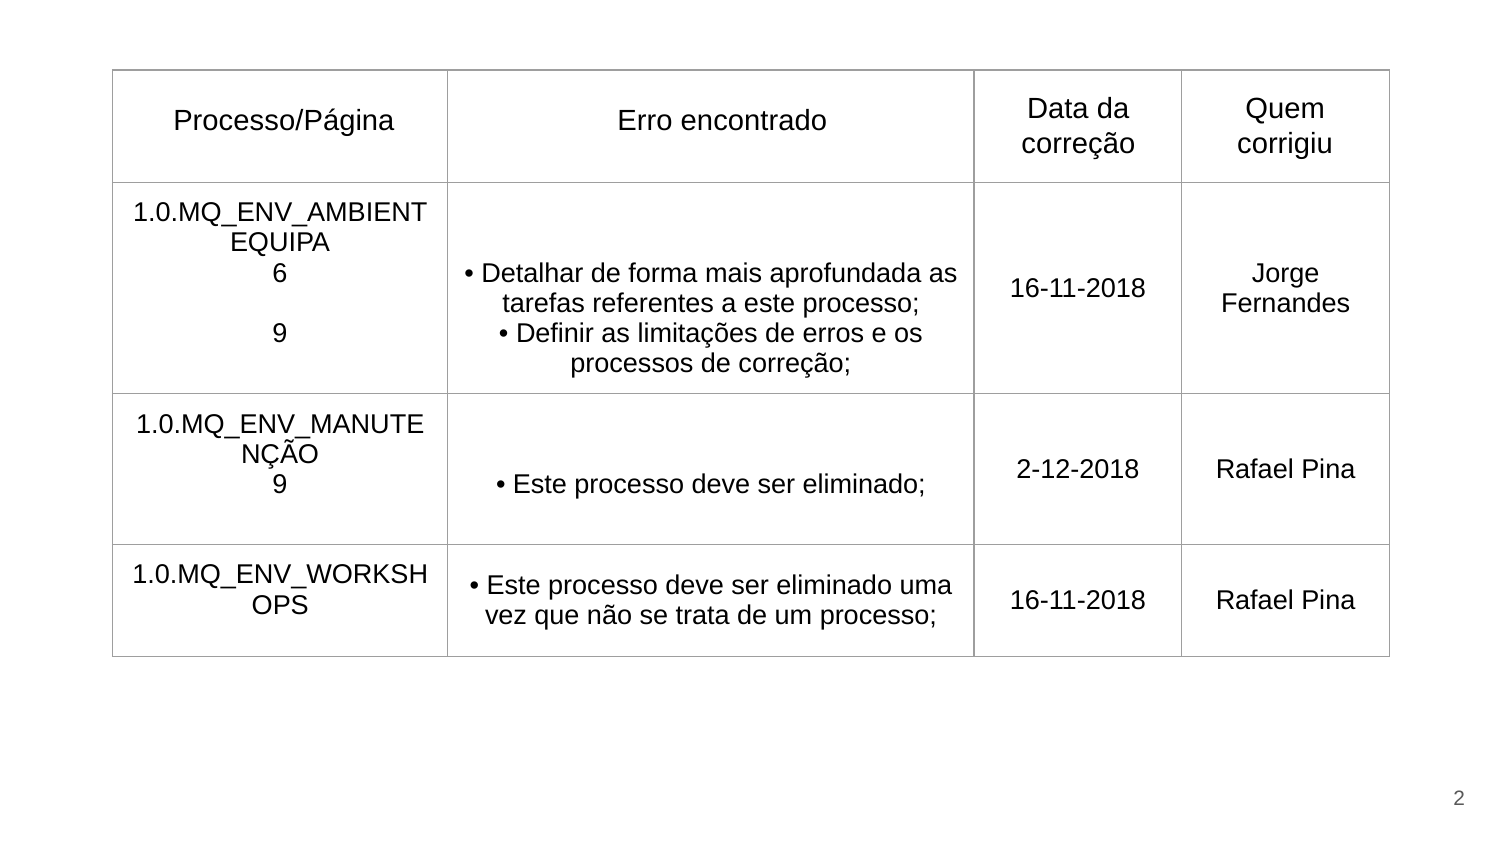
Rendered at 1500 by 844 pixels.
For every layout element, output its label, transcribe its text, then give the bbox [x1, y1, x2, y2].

table_header [113, 71, 447, 182]
table_cell 2-12-2018 [975, 394, 1181, 544]
table_cell 16-11-2018 [975, 183, 1181, 393]
table_cell 1.0.MQ_ENV_MANUTENÇÃO 9 [113, 394, 447, 544]
table_cell • Este processo deve ser eliminado uma vez que não se trata de um processo; [448, 545, 973, 656]
table_header [975, 71, 1181, 182]
table_cell • Detalhar de forma mais aprofundada as tarefas referentes a este processo; • Definir as limitações de erros e os processos de correção; [448, 183, 973, 393]
table_cell Rafael Pina [1182, 394, 1389, 544]
slide_number ‹#› [1389, 764, 1480, 830]
table_cell 1.0.MQ_ENV_AMBIENTEQUIPA 6 9 [113, 183, 447, 393]
table_cell Jorge Fernandes [1182, 183, 1389, 393]
table_header [448, 71, 973, 182]
table_header [1182, 71, 1389, 182]
table_cell 16-11-2018 [975, 545, 1181, 656]
table_cell 1.0.MQ_ENV_WORKSHOPS [113, 545, 447, 656]
table_cell Rafael Pina [1182, 545, 1389, 656]
table_cell • Este processo deve ser eliminado; [448, 394, 973, 544]
